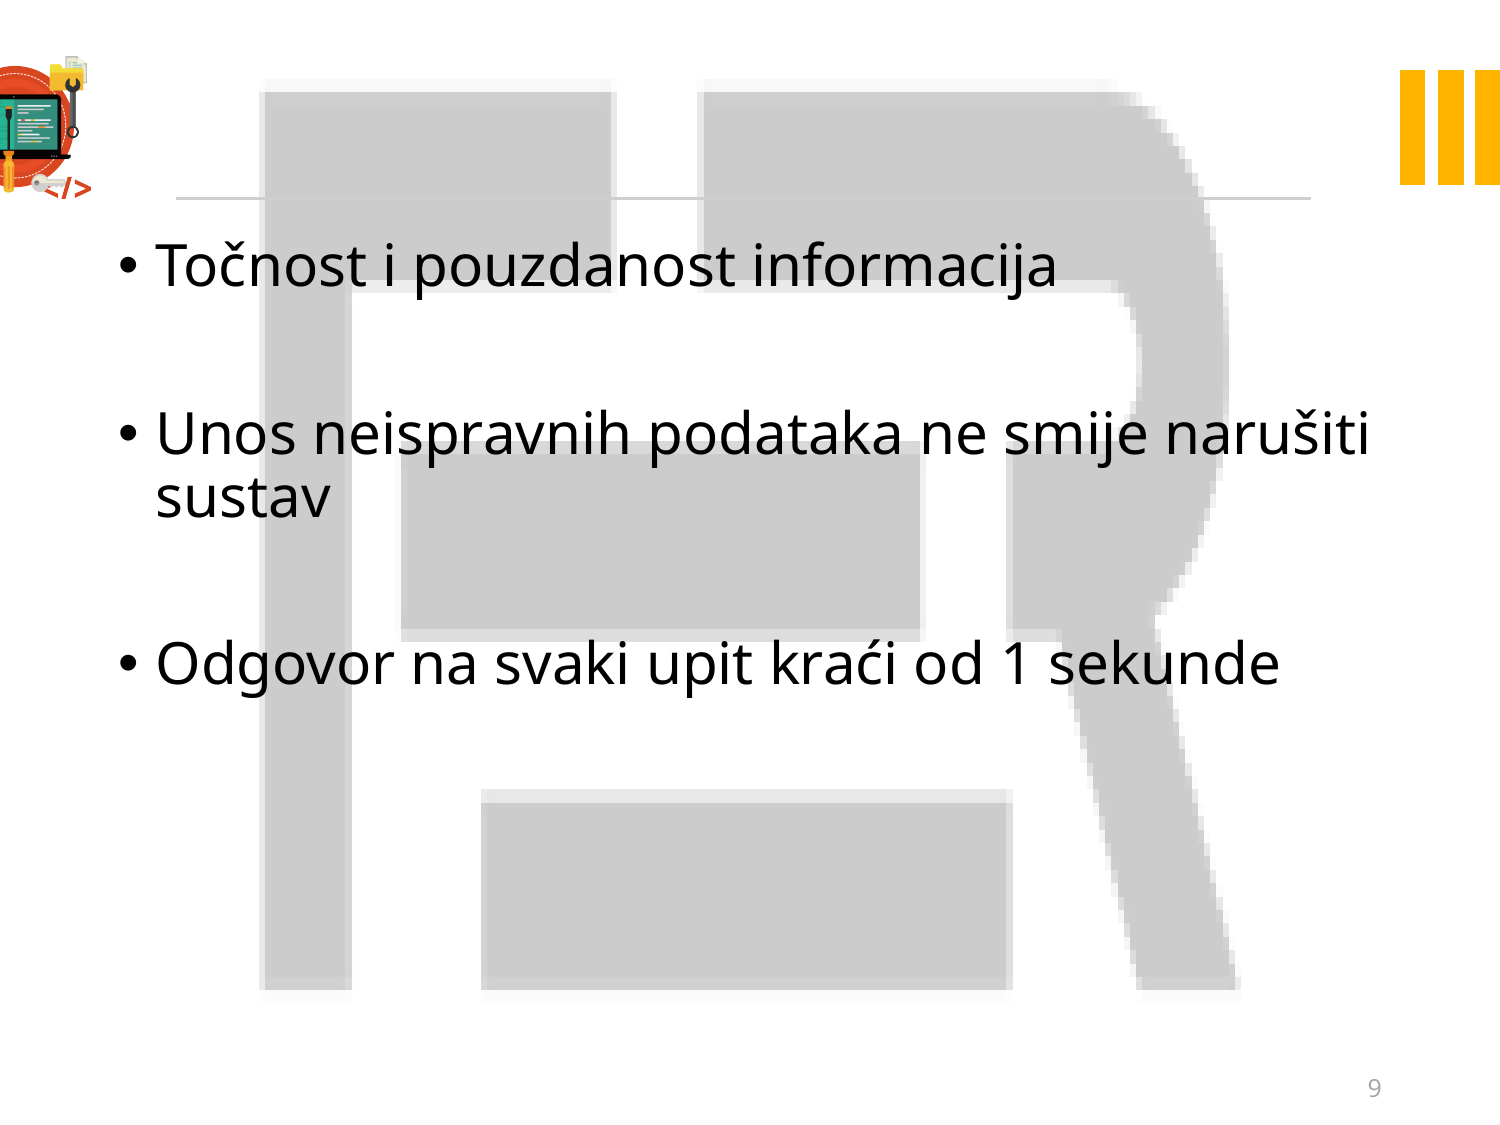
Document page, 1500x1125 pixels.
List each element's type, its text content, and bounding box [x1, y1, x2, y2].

picture [0, 56, 91, 199]
list Točnost i pouzdanost informacija Unos neispravnih podataka ne smije narušiti sustav Odgovor na svaki upit kraći od 1 sekunde [103, 228, 1397, 1038]
slide_number 9 [1310, 1065, 1397, 1125]
